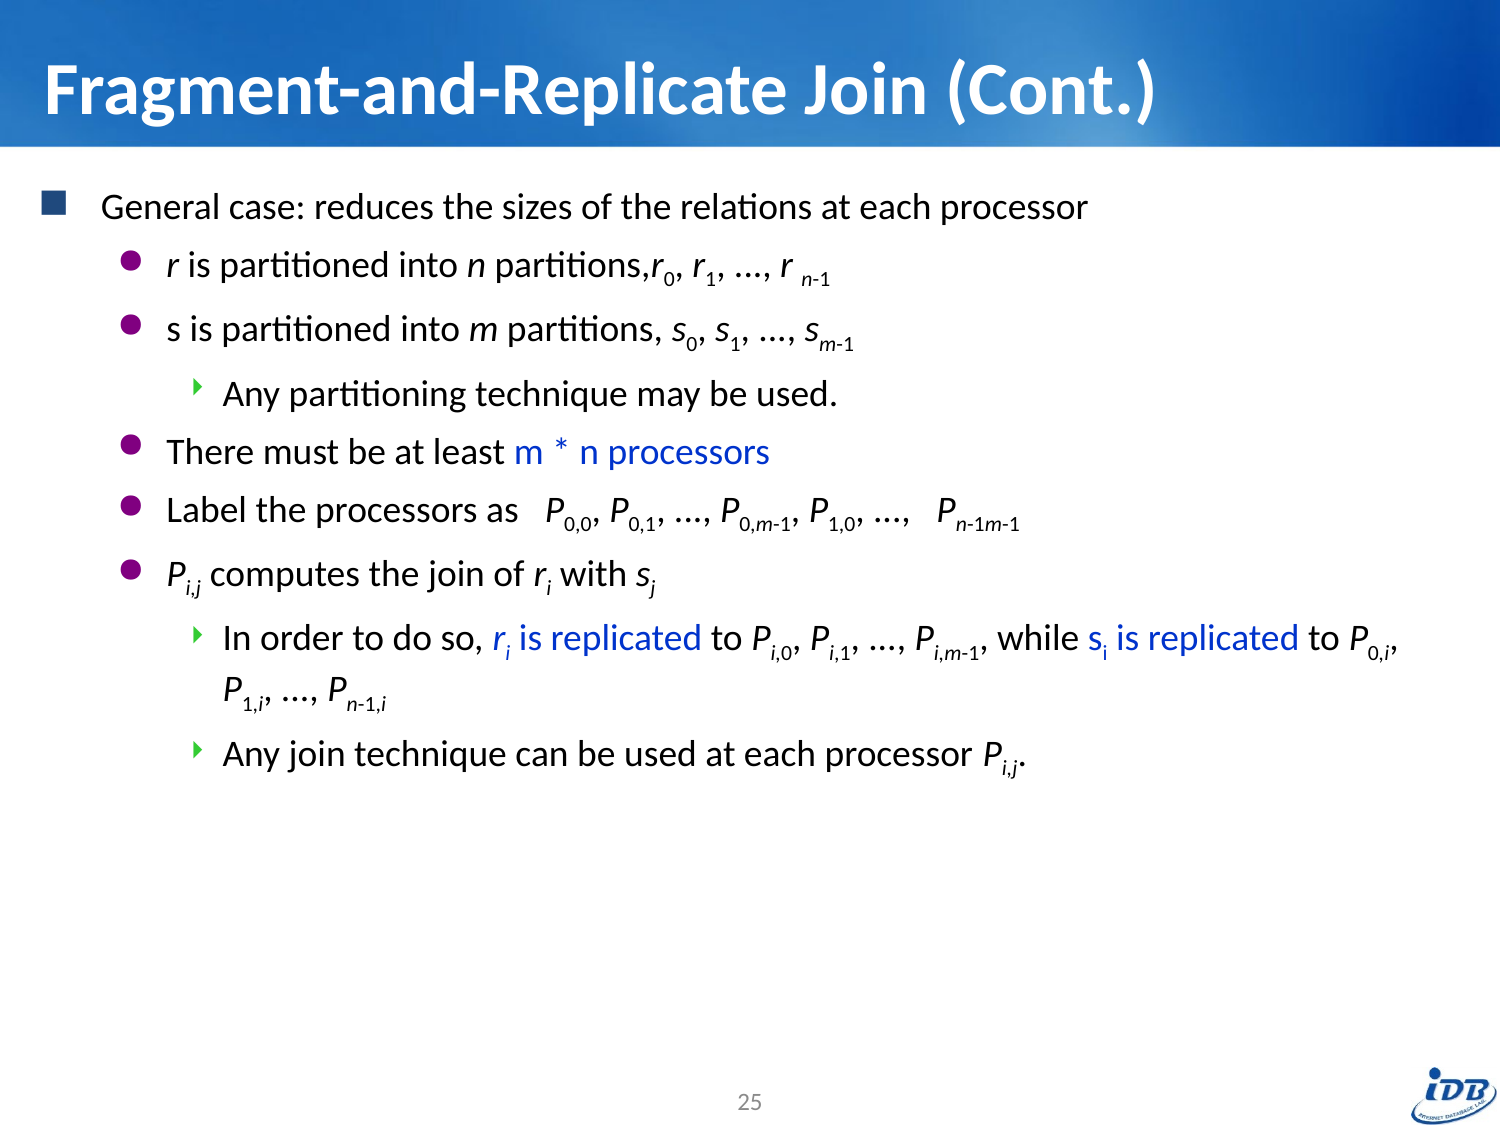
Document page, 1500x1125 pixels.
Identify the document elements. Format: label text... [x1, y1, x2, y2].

list General case: reduces the sizes of the relations at each processor r is partitioned into n partitions,r0, r1, ..., r n-1 s is partitioned into m partitions, s0, s1, ..., sm-1 Any partitioning technique may be used. There must be at least m * n processors Label the processors as P0,0, P0,1, ..., P0,m-1, P1,0, ..., Pn-1m-1 Pi,j computes the join of ri with sj In order to do so, ri is replicated to Pi,0, Pi,1, ..., Pi,m-1, while si is replicated to P0,i, P1,i, ..., Pn-1,i Any join technique can be used at each processor Pi,j. [29, 174, 1471, 1071]
picture [0, 0, 1500, 1125]
slide_number 25 [684, 1082, 816, 1118]
title Fragment-and-Replicate Join (Cont.) [29, 19, 1471, 149]
